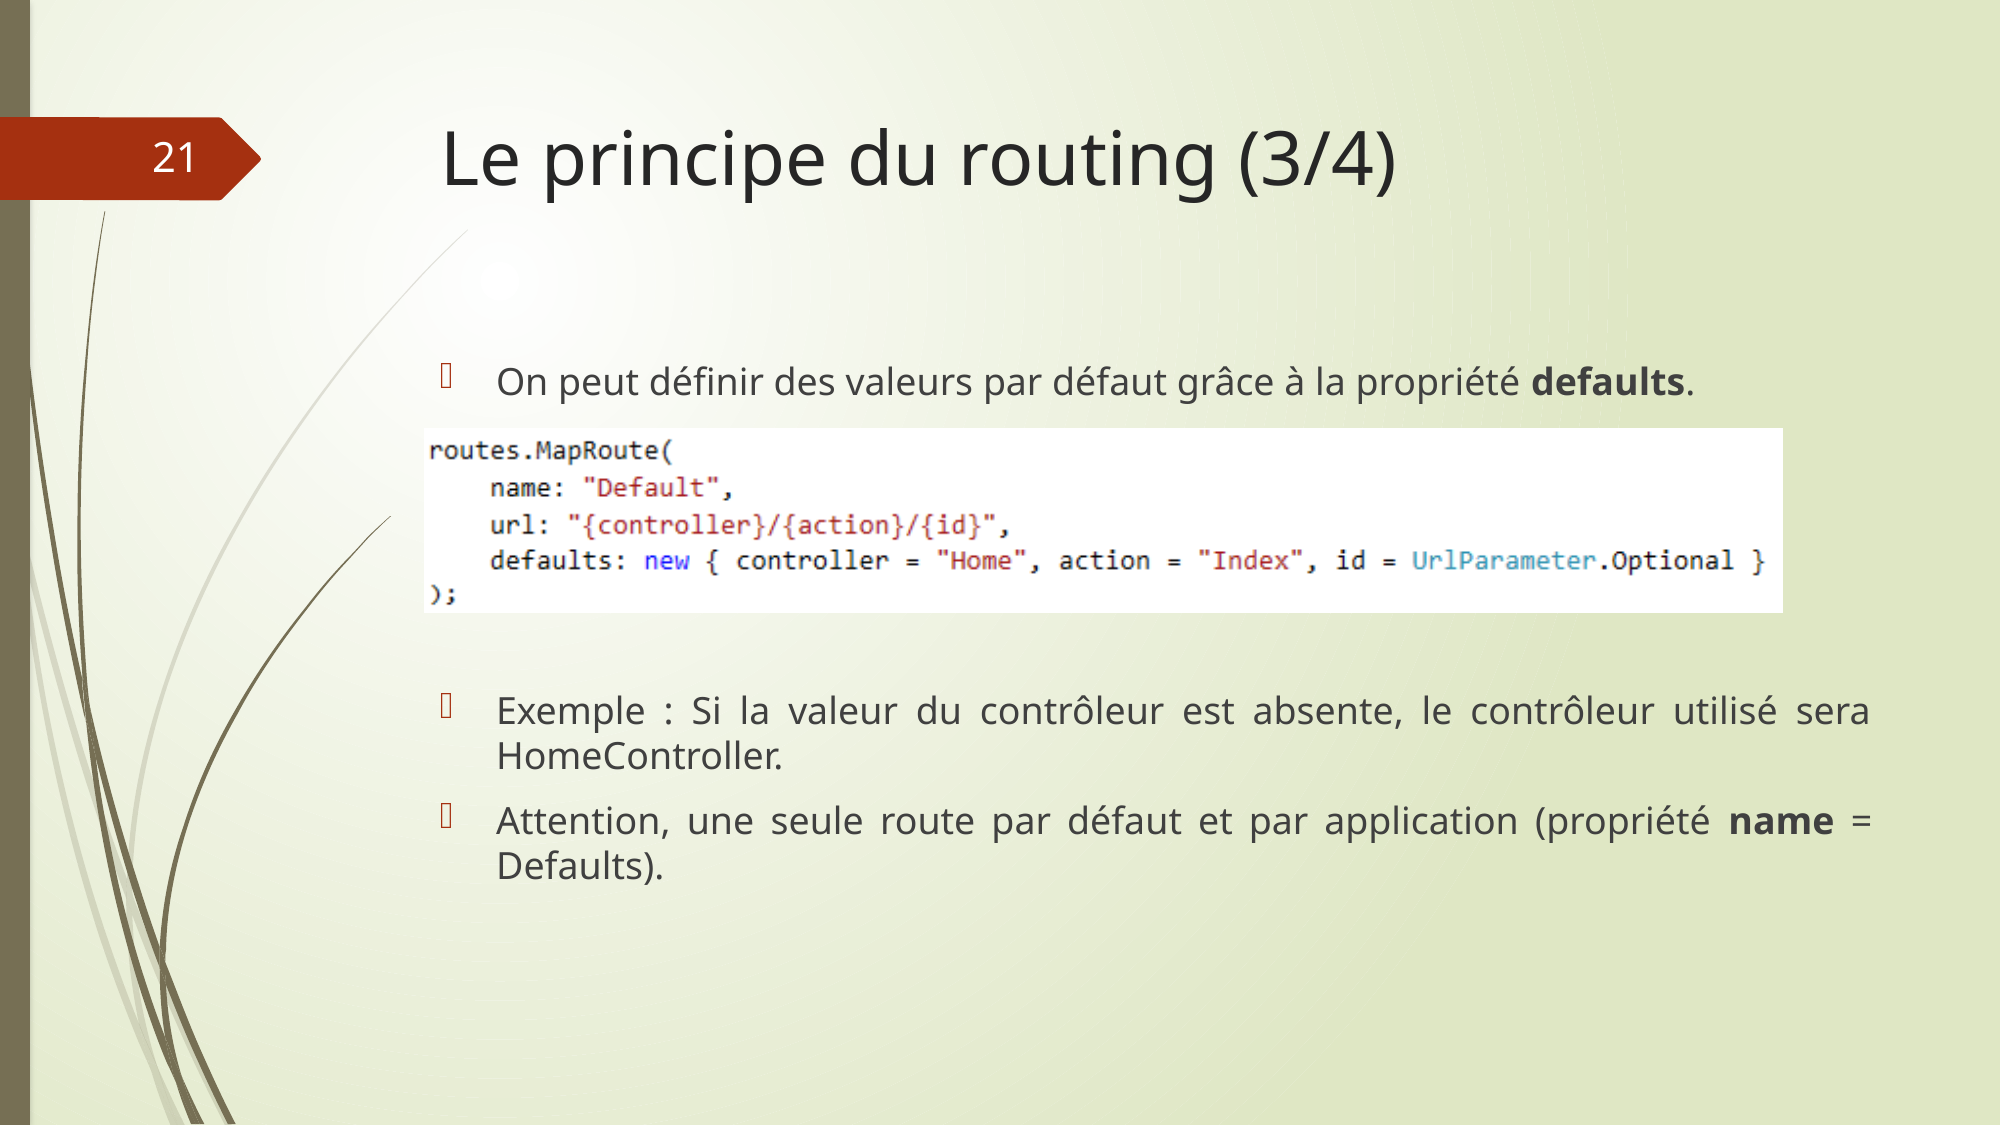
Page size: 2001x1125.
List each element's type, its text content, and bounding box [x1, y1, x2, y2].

slide_number 21 [87, 129, 216, 190]
picture [424, 428, 1783, 613]
text_box On peut définir des valeurs par défaut grâce à la propriété defaults. Exemple : Si la valeur du contrôleur est absente, le contrôleur utilisé sera HomeController. Attention, une seule route par défaut et par application (propriété name = Defaults). [424, 350, 1888, 970]
title Le principe du routing (3/4) [425, 102, 1888, 313]
